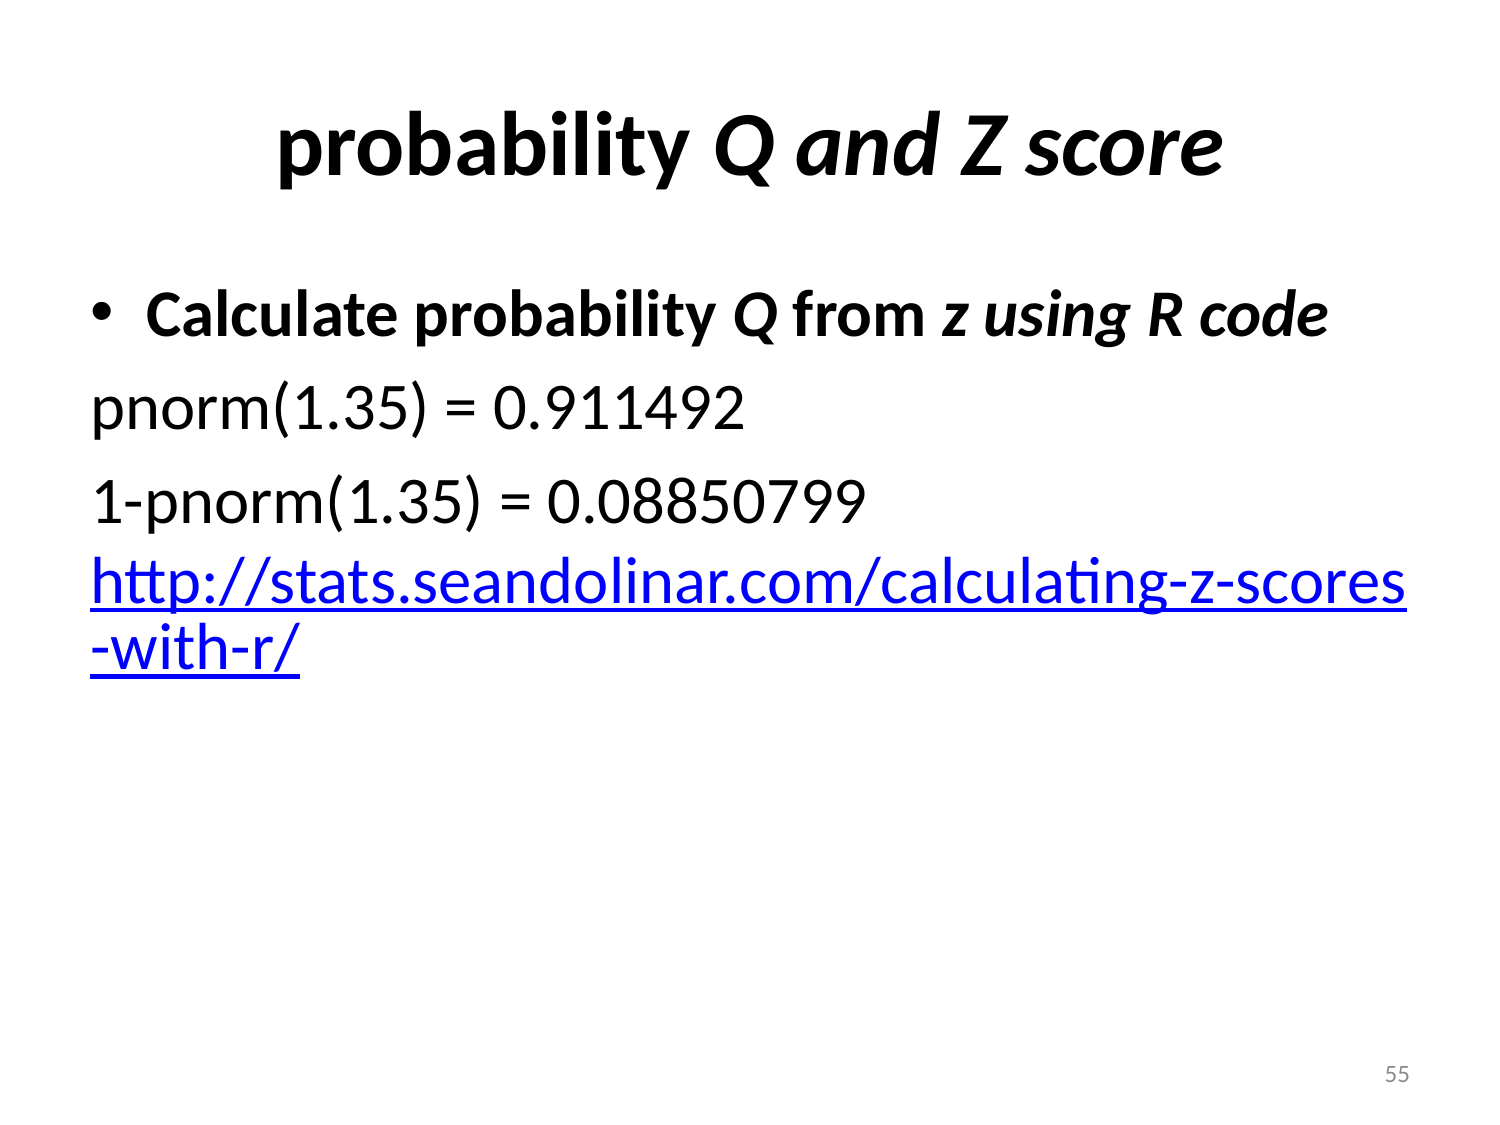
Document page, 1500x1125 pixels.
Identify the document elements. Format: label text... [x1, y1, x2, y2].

title probability Q and Z score [75, 45, 1425, 233]
slide_number 55 [1074, 1042, 1425, 1103]
list Calculate probability Q from z using R code pnorm(1.35) = 0.911492 1-pnorm(1.35) = 0.08850799 http://stats.seandolinar.com/calculating-z-scores-with-r/ [75, 262, 1425, 1005]
